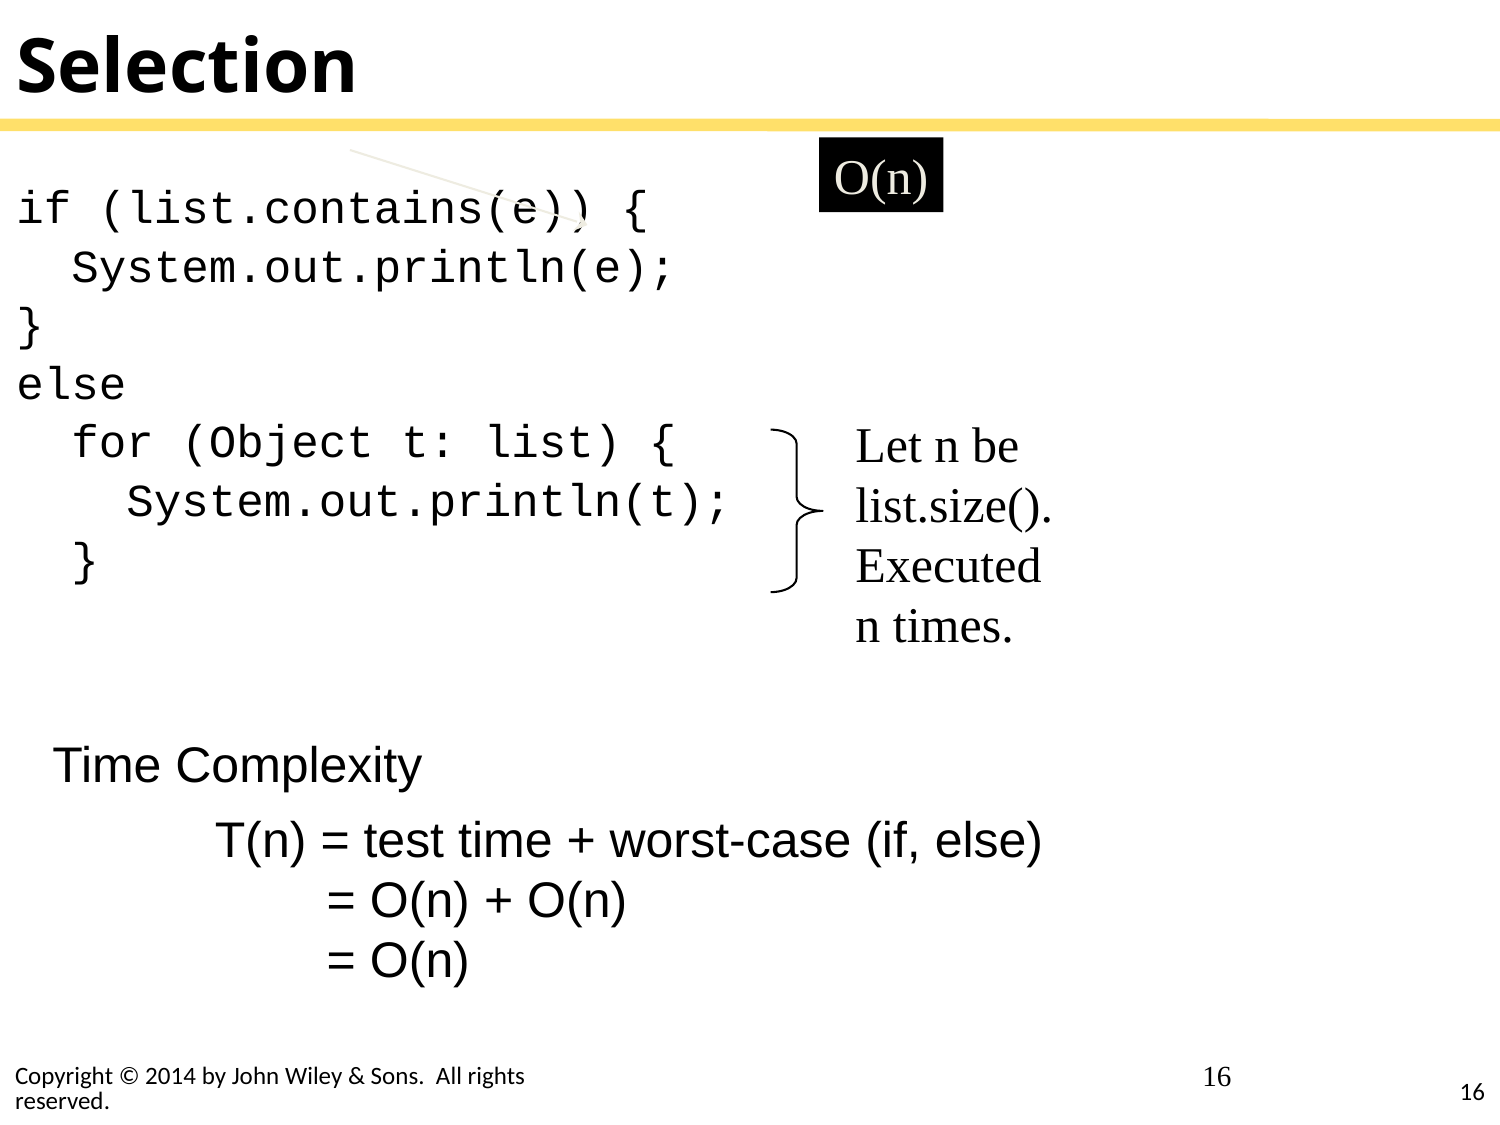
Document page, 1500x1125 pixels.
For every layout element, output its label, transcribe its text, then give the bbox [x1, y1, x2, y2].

text_box Time Complexity [37, 724, 475, 800]
list if (list.contains(e)) { System.out.println(e); } else for (Object t: list) { System.out.println(t); } [1, 176, 1425, 1023]
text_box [770, 404, 1069, 660]
slide_number 16 [1187, 1049, 1500, 1125]
text_box T(n) = test time + worst-case (if, else) = O(n) + O(n) = O(n) [199, 799, 1313, 995]
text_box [349, 137, 944, 226]
title Selection [1, 1, 1500, 125]
